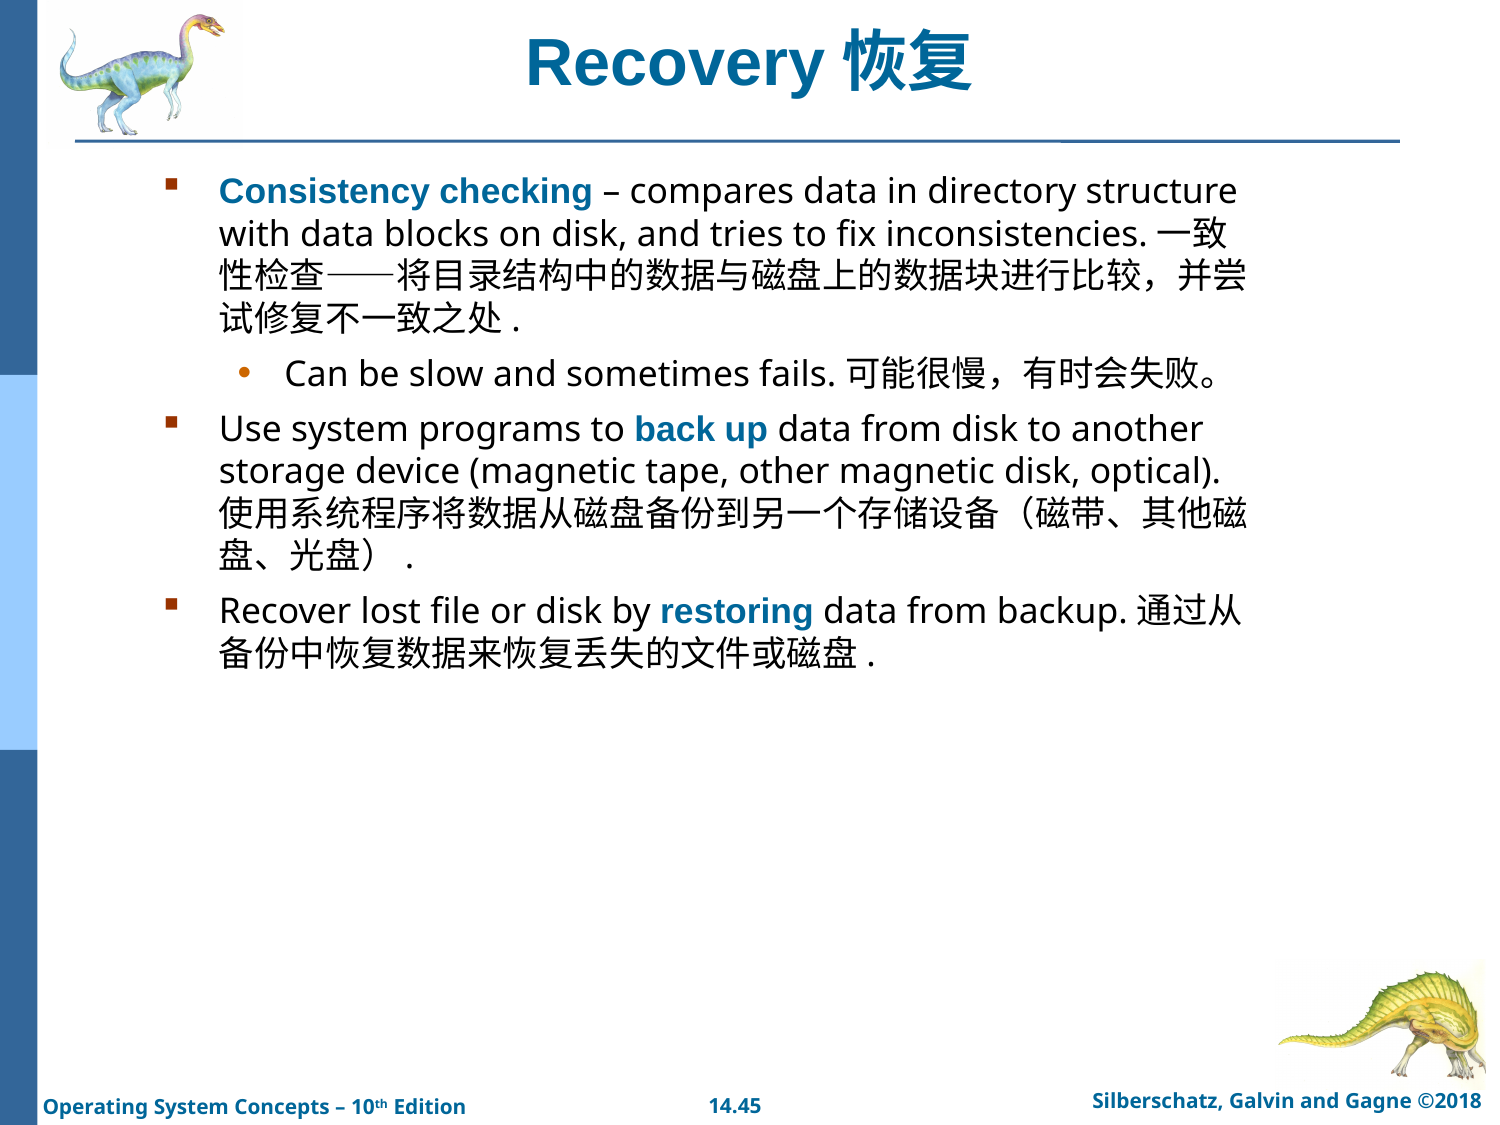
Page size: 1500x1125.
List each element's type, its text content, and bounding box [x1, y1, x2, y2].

picture [1275, 959, 1486, 1090]
list Consistency checking – compares data in directory structure with data blocks on disk, and tries to fix inconsistencies.一致性检查——将目录结构中的数据与磁盘上的数据块进行比较，并尝试修复不一致之处. Can be slow and sometimes fails.可能很慢，有时会失败。 Use system programs to back up data from disk to another storage device (magnetic tape, other magnetic disk, optical).使用系统程序将数据从磁盘备份到另一个存储设备（磁带、其他磁盘、光盘）. Recover lost file or disk by restoring data from backup.通过从备份中恢复数据来恢复丢失的文件或磁盘. [147, 160, 1278, 883]
title Recovery恢复 [75, 12, 1425, 107]
picture [46, 0, 243, 149]
